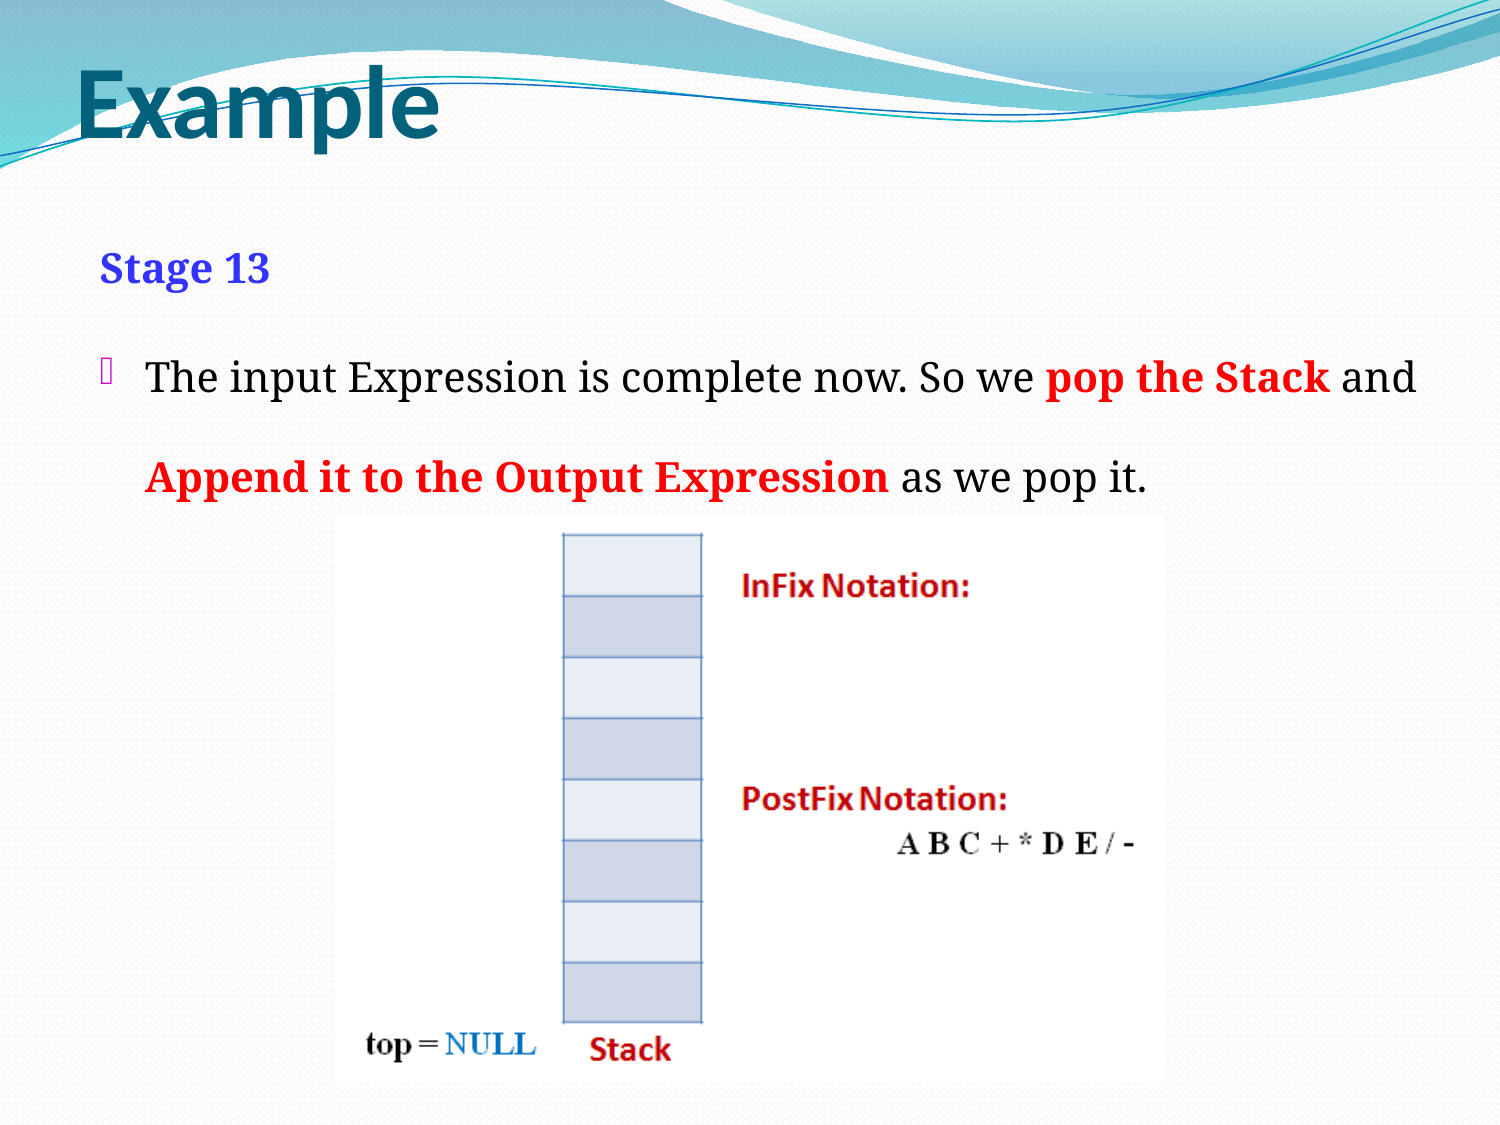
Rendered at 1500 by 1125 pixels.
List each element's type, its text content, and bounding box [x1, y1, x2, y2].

list Stage 13 The input Expression is complete now. So we pop the Stack and Append it to the Output Expression as we pop it. [85, 184, 1436, 669]
picture [334, 516, 1166, 1083]
title Example [75, 0, 1425, 160]
